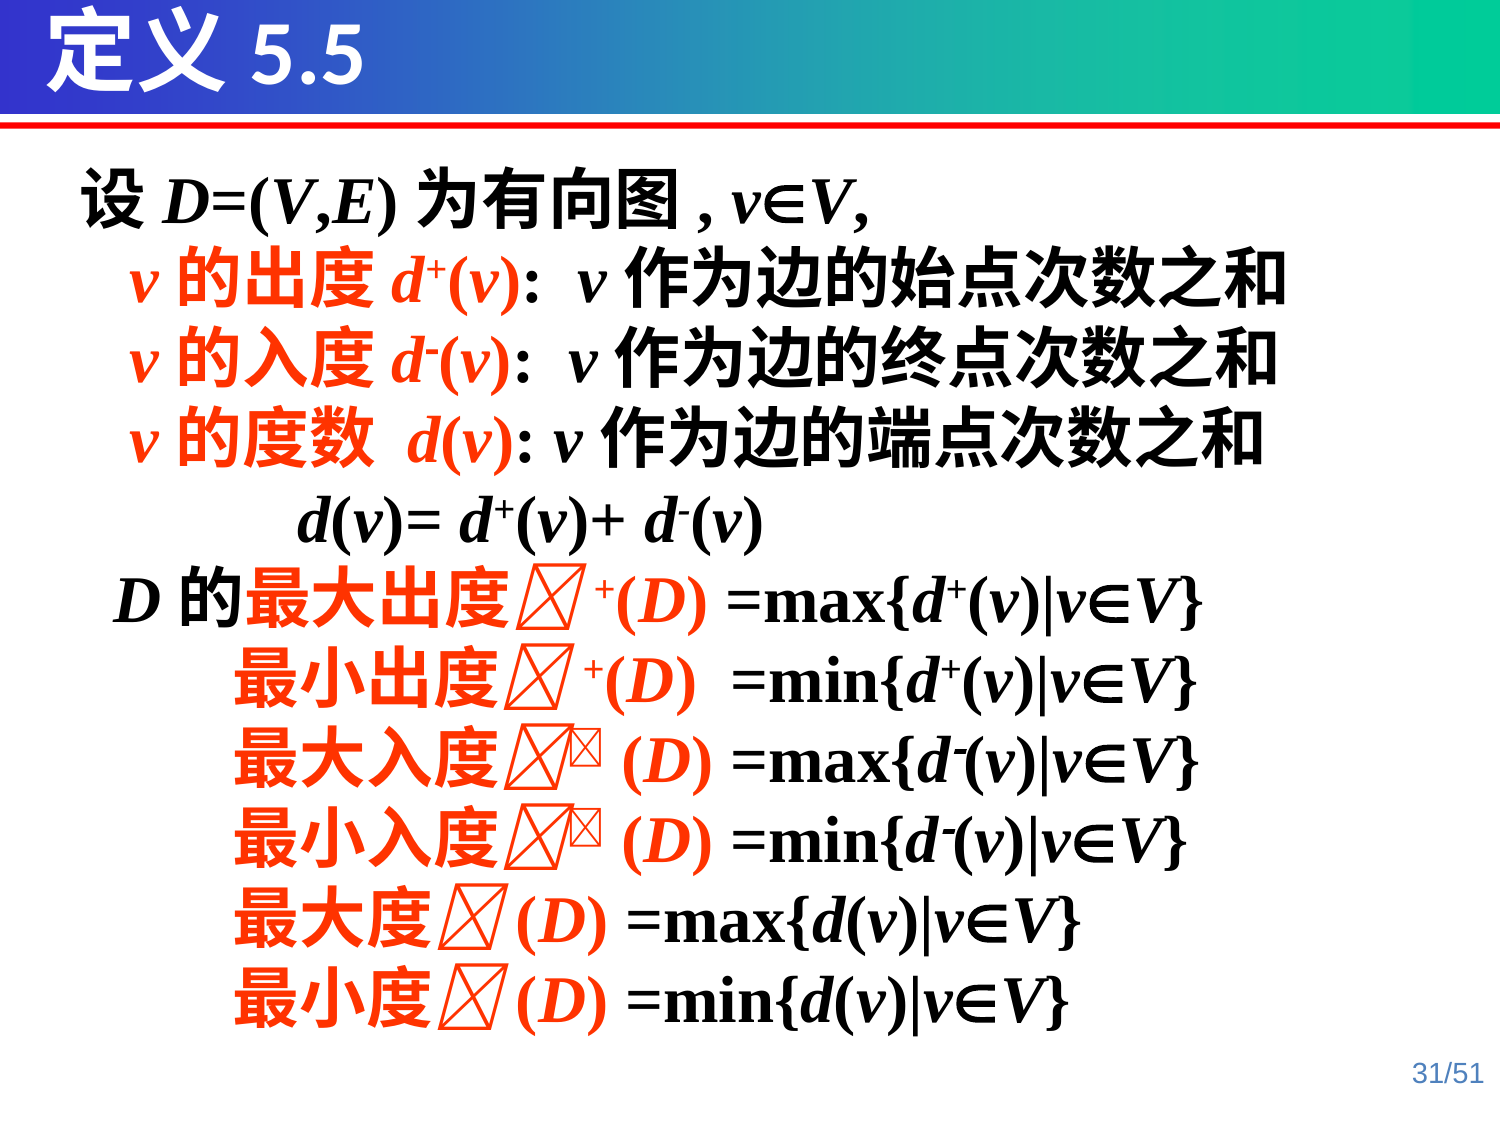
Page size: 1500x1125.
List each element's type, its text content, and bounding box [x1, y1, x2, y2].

text_box 设D=(V,E)为有向图, vV, v的出度d+(v): v作为边的始点次数之和 v的入度d(v): v作为边的终点次数之和 v的度数 d(v): v作为边的端点次数之和 d(v)= d+(v)+ d-(v) D的最大出度+(D) =max{d+(v)|vV} 最小出度+(D) =min{d+(v)|vV} 最大入度(D) =max{d(v)|vV} 最小入度(D) =min{d(v)|vV} 最大度(D) =max{d(v)|vV} 最小度(D) =min{d(v)|vV} [64, 148, 1500, 1044]
slide_number 31/51 [1149, 1046, 1500, 1125]
title 定义5.5 [29, 0, 1380, 101]
picture [0, 0, 1500, 114]
